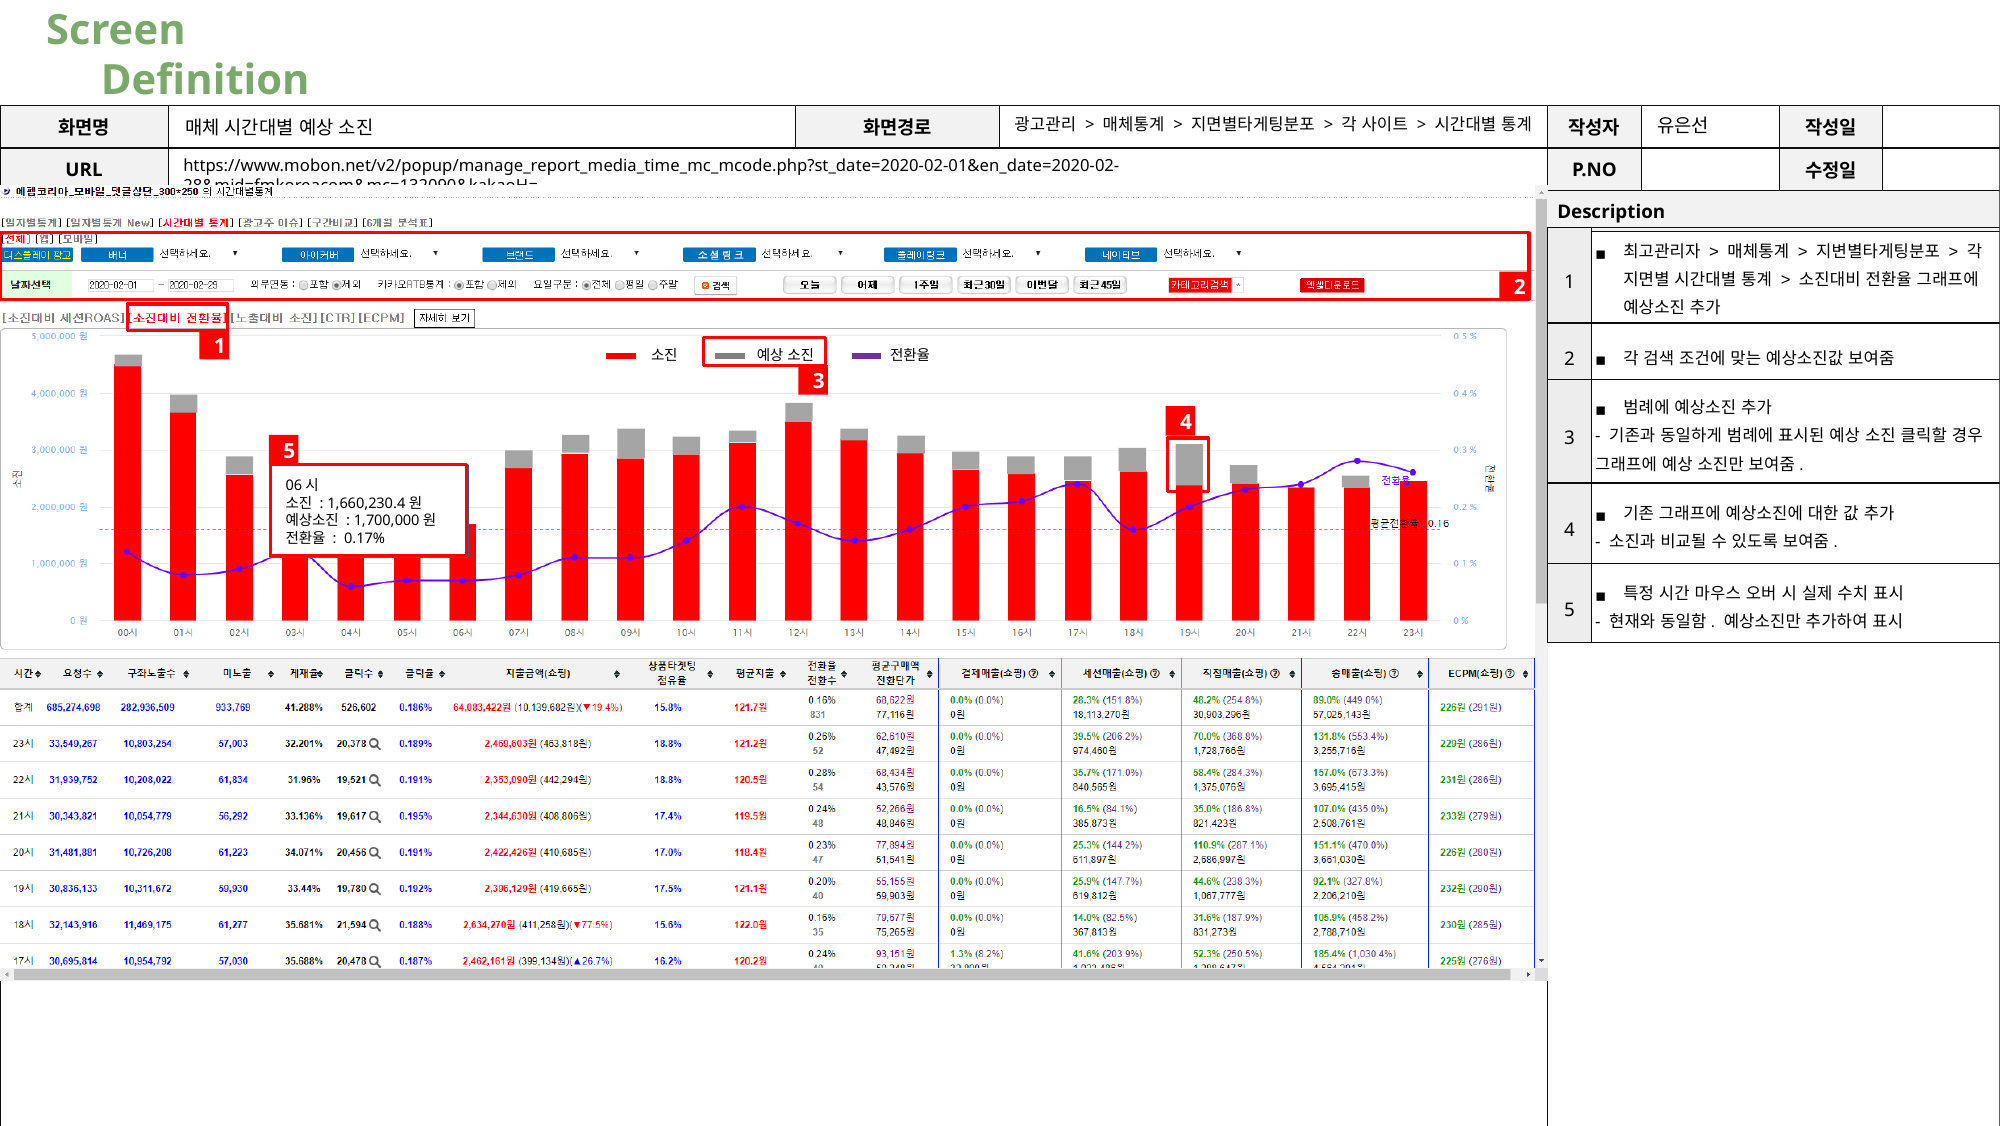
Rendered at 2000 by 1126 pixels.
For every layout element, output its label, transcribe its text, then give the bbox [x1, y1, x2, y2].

table_cell 5 [1552, 564, 1591, 642]
table_header 최고관리자 > 매체통계 > 지변별타게팅분포 > 각 지면별 시간대별 통계 > 소진대비 전환율 그래프에 예상소진 추가 [1592, 228, 2000, 322]
table_cell 범례에 예상소진 추가 - 기존과 동일하게 범례에 표시된 예상 소진 클릭할 경우 그래프에 예상 소진만 보여줌. [1592, 380, 2000, 482]
table_header 1 [1552, 228, 1591, 322]
table_cell 특정 시간 마우스 오버 시 실제 수치 표시 - 현재와 동일함. 예상소진만 추가하여 표시 [1592, 564, 2000, 642]
text_box 유은선 [1642, 106, 1730, 144]
table_cell 3 [1552, 380, 1591, 482]
text_box https://www.mobon.net/v2/popup/manage_report_media_time_mc_mcode.php?st_date=2020-02-01&en_date=2020-02-28&mid=fmkoreacom&mc=132090&kakaoH= [168, 147, 1464, 183]
text_box 광고관리 > 매체통계 > 지면별타게팅분포 > 각 사이트 > 시간대별 통계 [999, 106, 1575, 142]
table_cell 기존 그래프에 예상소진에 대한 값 추가 - 소진과 비교될 수 있도록 보여줌. [1592, 484, 2000, 563]
table_cell 4 [1552, 484, 1591, 563]
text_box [606, 337, 989, 372]
table_cell 각 검색 조건에 맞는 예상소진값 보여줌 [1592, 324, 2000, 379]
table_cell 2 [1552, 324, 1591, 379]
text_box 매체 시간대별 예상 소진 [170, 108, 410, 146]
text_box Screen Definition [31, 0, 407, 111]
picture [0, 184, 1548, 982]
